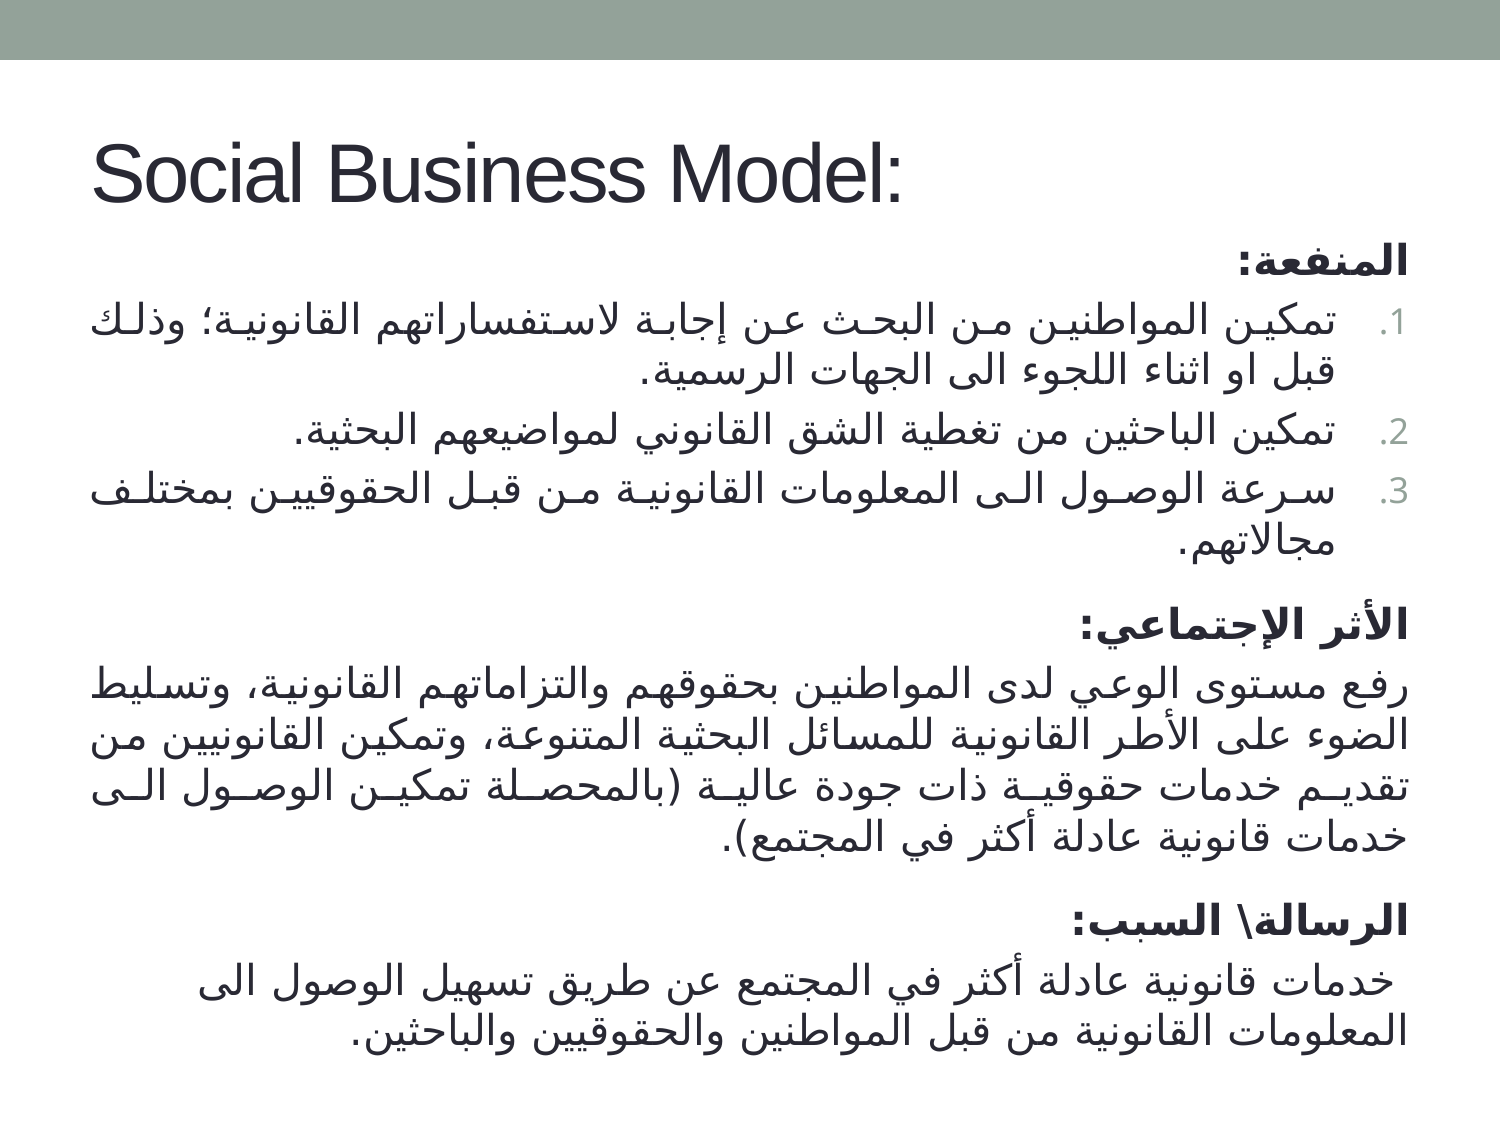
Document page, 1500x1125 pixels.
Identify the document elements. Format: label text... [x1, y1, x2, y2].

title Social Business Model: [75, 87, 1425, 224]
list المنفعة: تمكين المواطنين من البحث عن إجابة لاستفساراتهم القانونية؛ وذلك قبل او اثناء اللجوء الى الجهات الرسمية. تمكين الباحثين من تغطية الشق القانوني لمواضيعهم البحثية. سرعة الوصول الى المعلومات القانونية من قبل الحقوقيين بمختلف مجالاتهم. الأثر الإجتماعي: رفع مستوى الوعي لدى المواطنين بحقوقهم والتزاماتهم القانونية، وتسليط الضوء على الأطر القانونية للمسائل البحثية المتنوعة، وتمكين القانونيين من تقديم خدمات حقوقية ذات جودة عالية (بالمحصلة تمكين الوصول الى خدمات قانونية عادلة أكثر في المجتمع). الرسالة\ السبب: خدمات قانونية عادلة أكثر في المجتمع عن طريق تسهيل الوصول الى المعلومات القانونية من قبل المواطنين والحقوقيين والباحثين. [75, 224, 1425, 1063]
